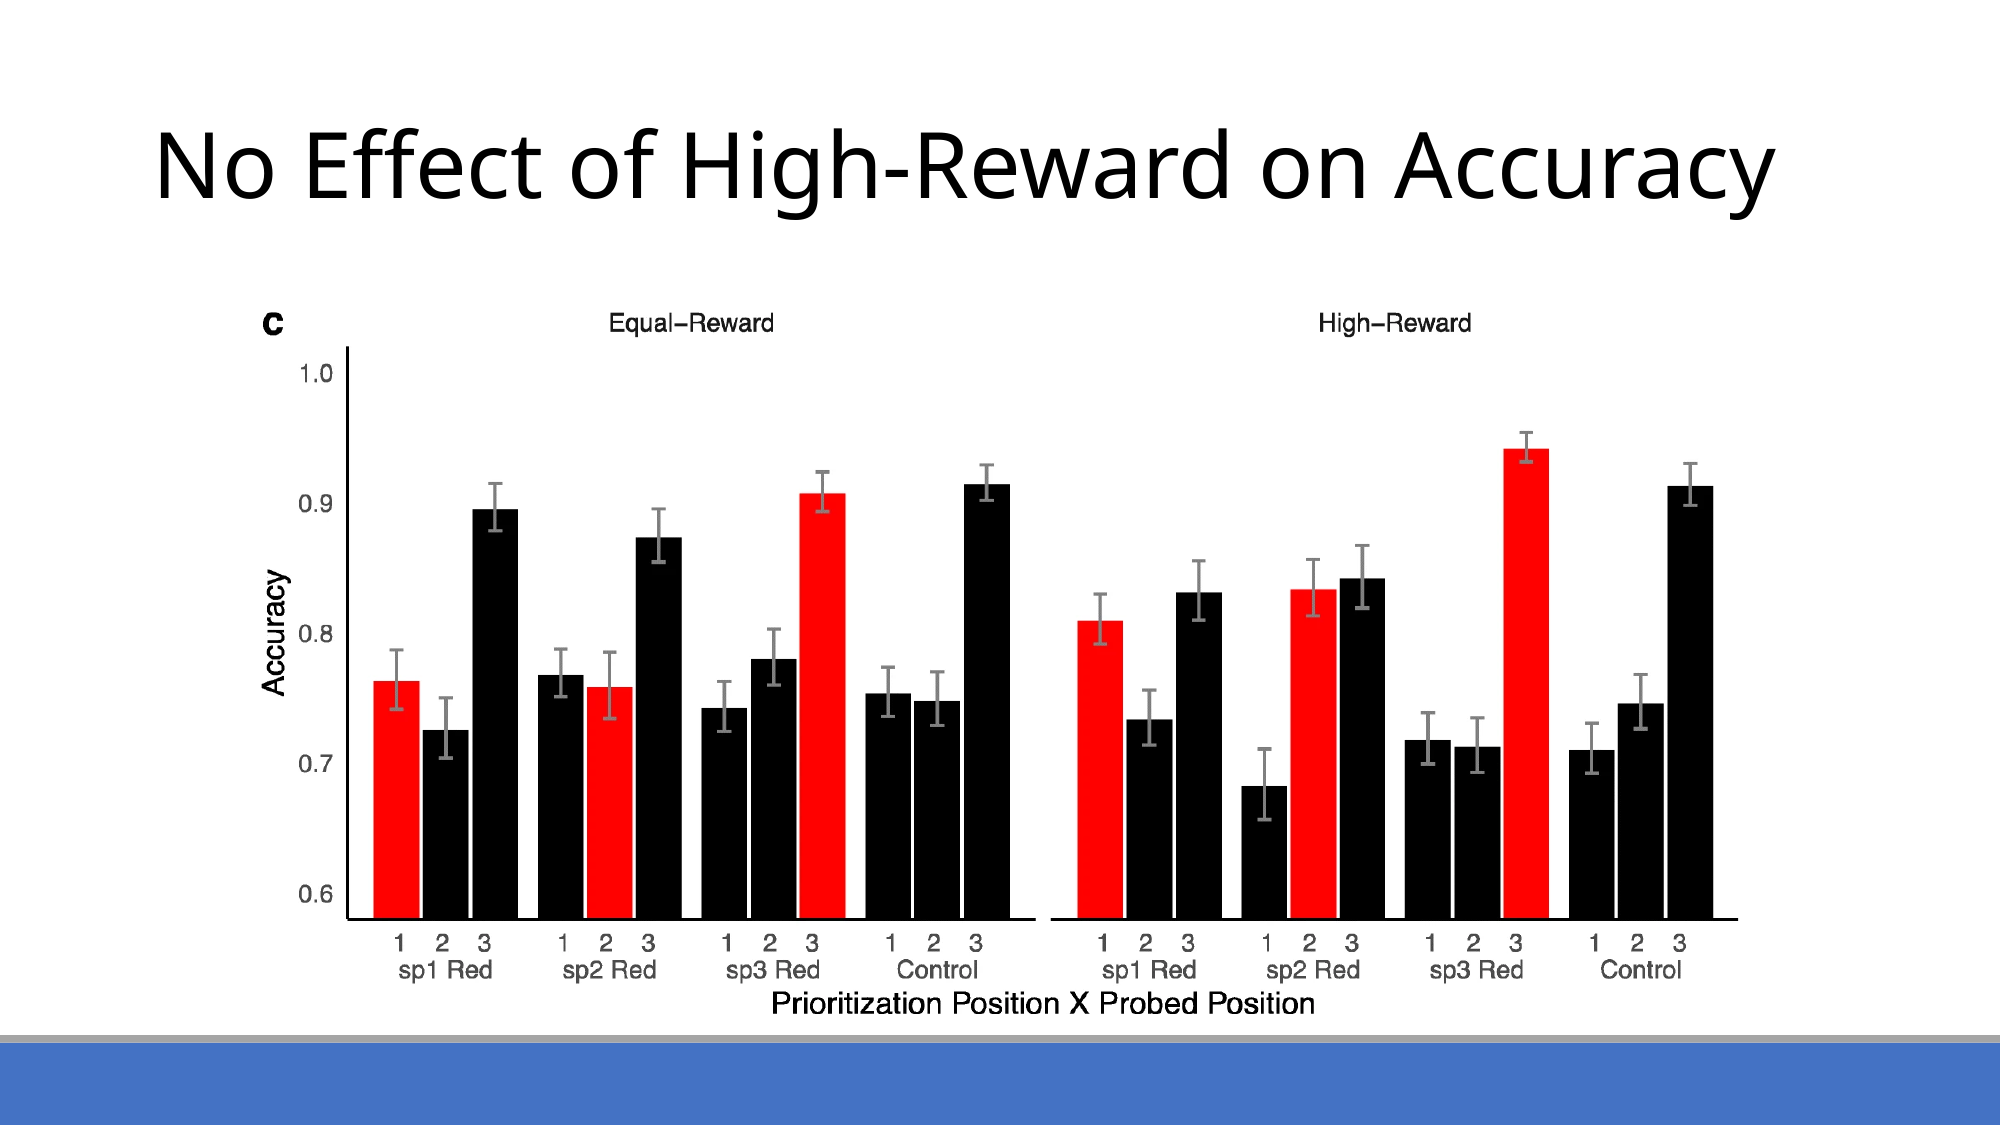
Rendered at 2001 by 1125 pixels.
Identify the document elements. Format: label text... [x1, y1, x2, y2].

picture [261, 299, 1739, 1014]
title No Effect of High-Reward on Accuracy [137, 59, 1863, 278]
